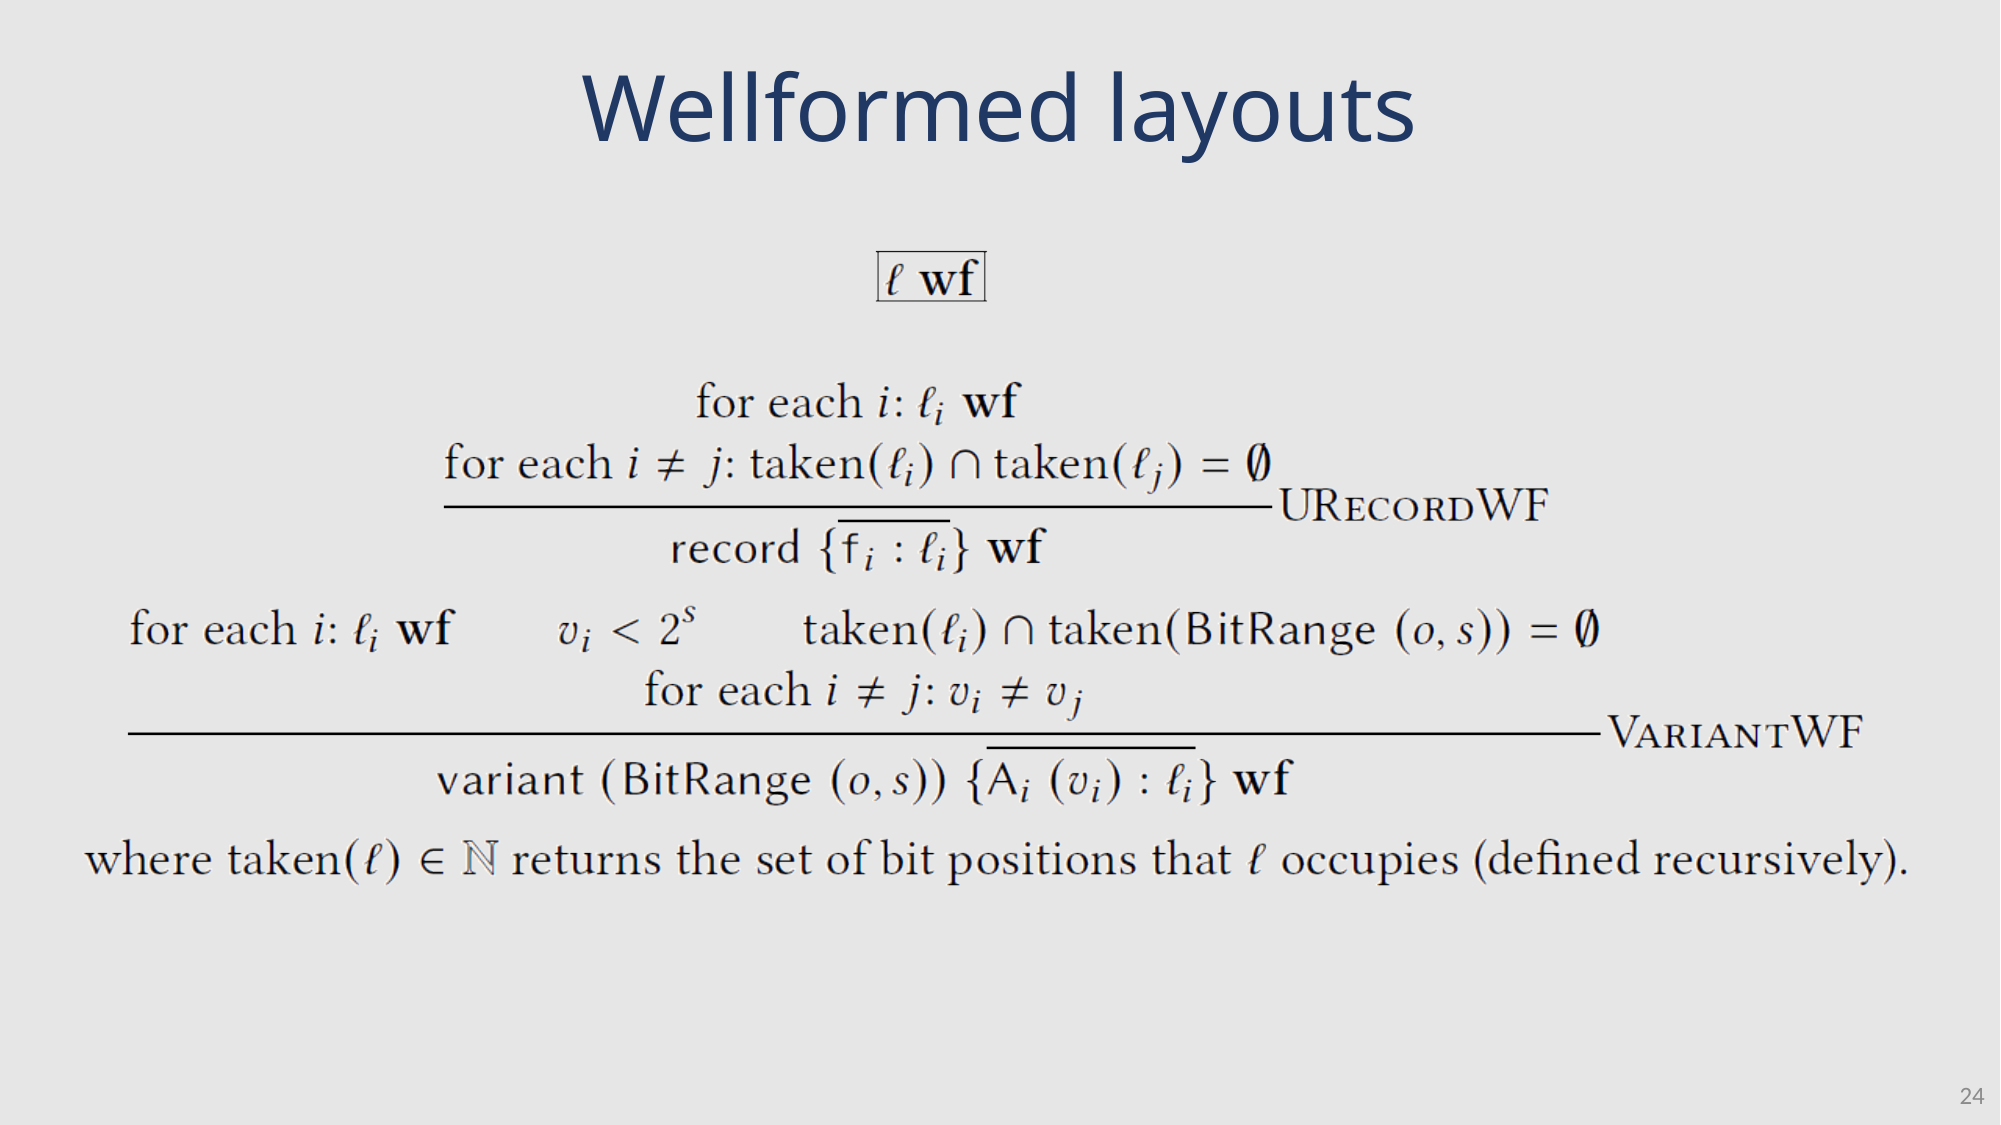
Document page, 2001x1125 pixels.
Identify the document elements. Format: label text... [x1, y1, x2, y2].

text_box Wellformed layouts [137, 2, 1863, 221]
slide_number 24 [1550, 1065, 2000, 1125]
picture [17, 371, 1939, 914]
picture [865, 224, 1000, 318]
